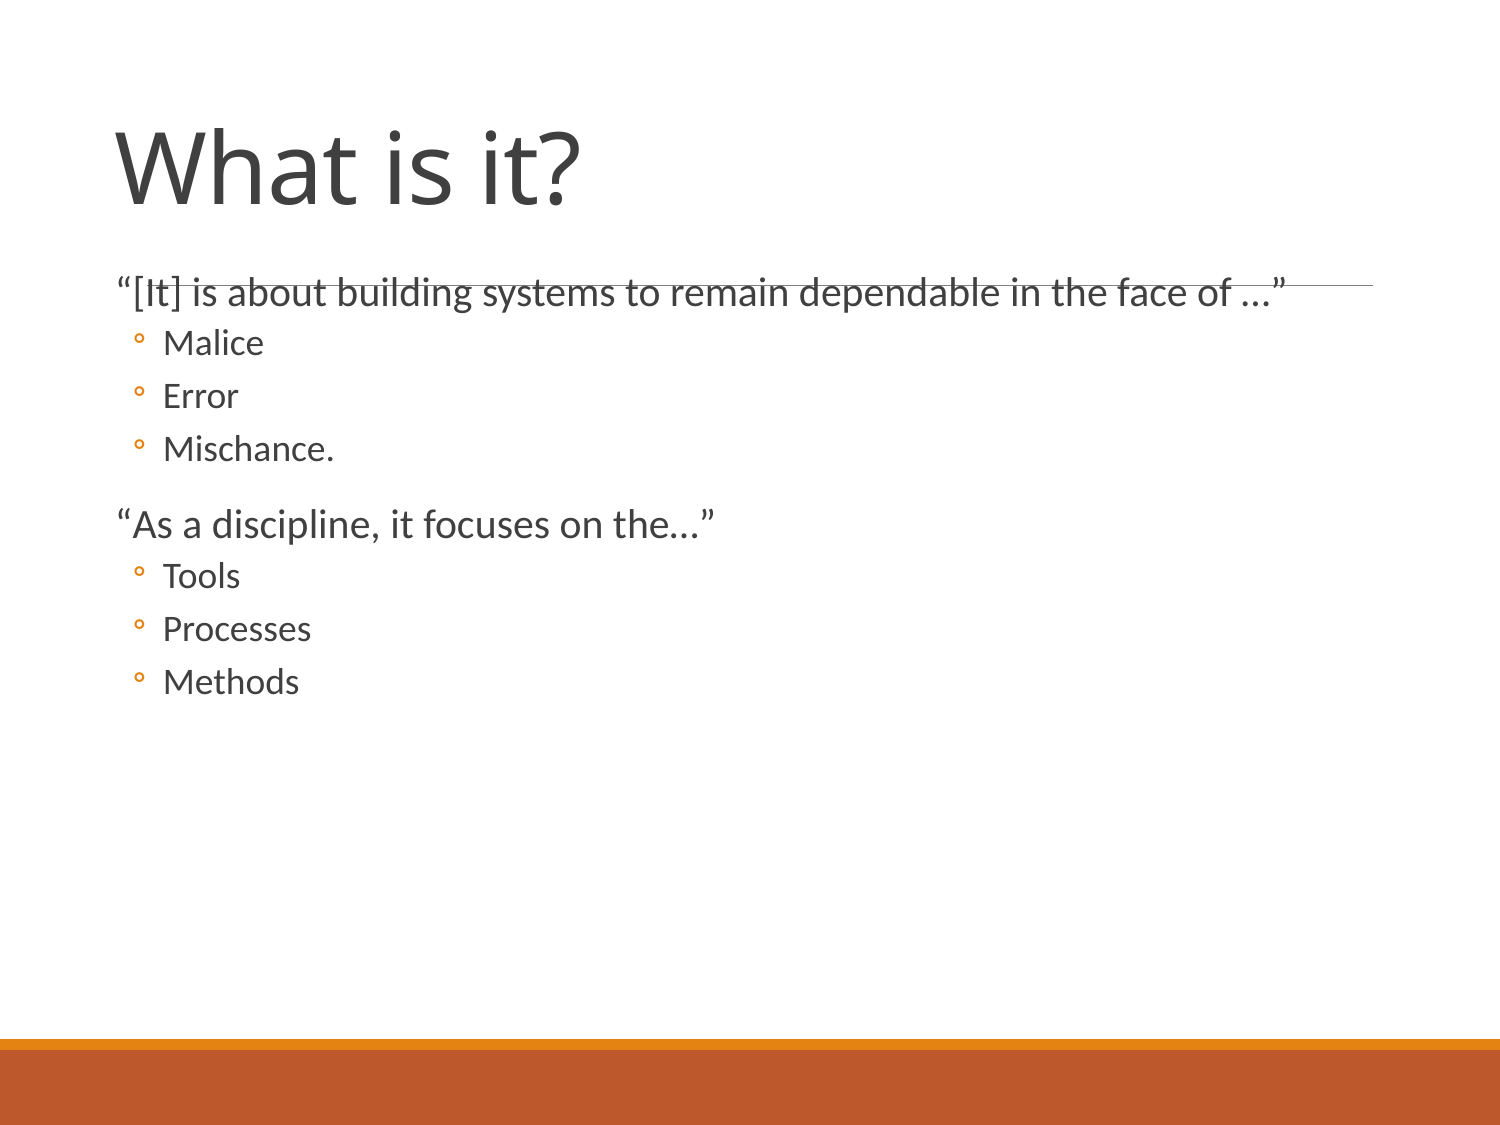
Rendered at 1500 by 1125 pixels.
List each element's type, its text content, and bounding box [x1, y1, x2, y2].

list “[It] is about building systems to remain dependable in the face of …” Malice Error Mischance. “As a discipline, it focuses on the…” Tools Processes Methods [99, 262, 1400, 938]
title What is it? [99, 45, 1400, 233]
